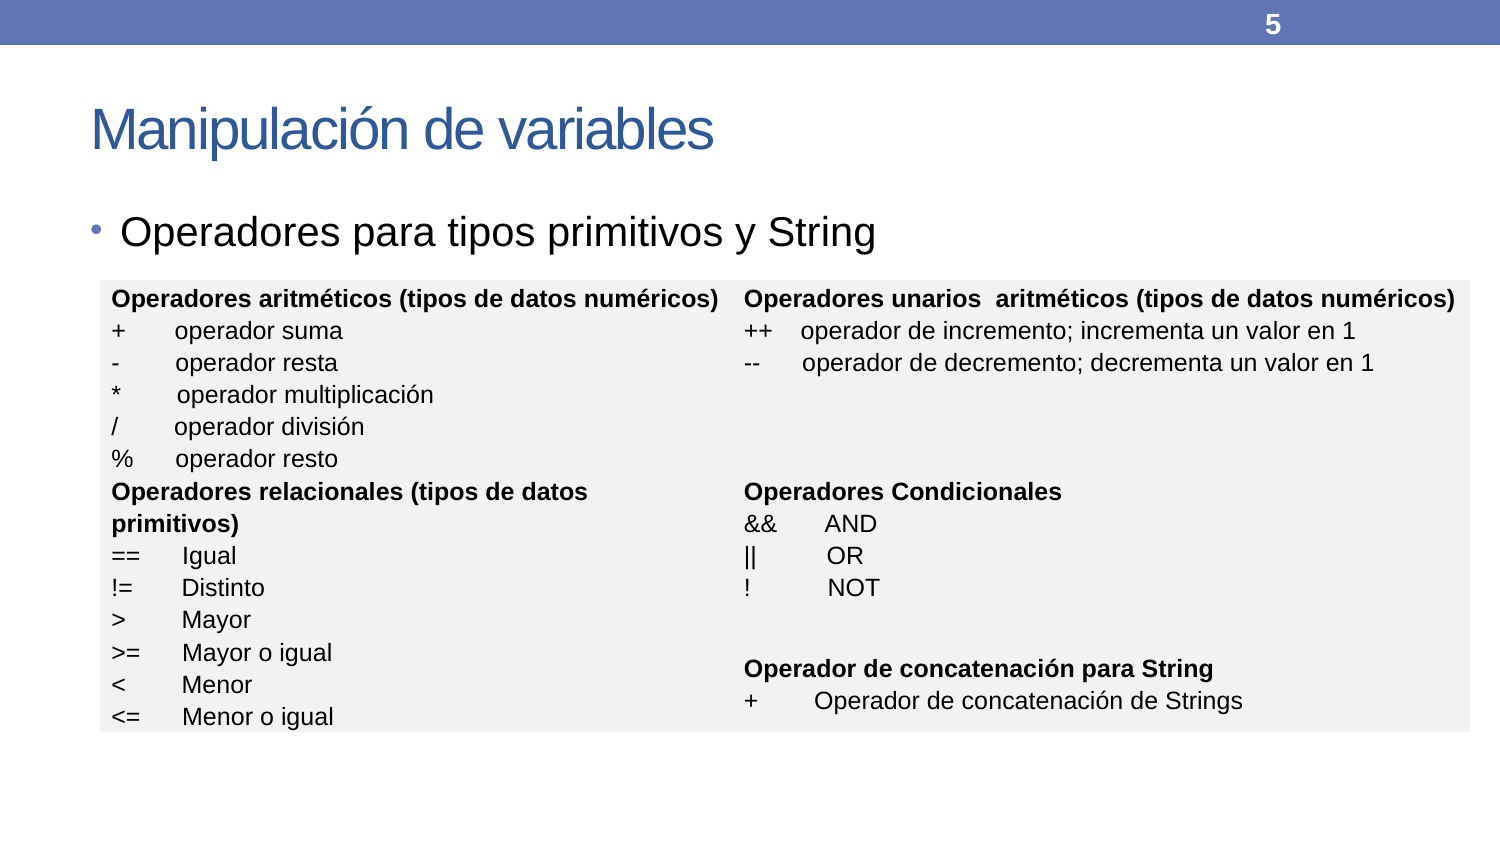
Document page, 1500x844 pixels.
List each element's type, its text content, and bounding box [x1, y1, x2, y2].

table_header Operadores aritméticos (tipos de datos numéricos) + operador suma - operador resta * operador multiplicación / operador división % operador resto [100, 280, 733, 473]
table_header Operadores unarios aritméticos (tipos de datos numéricos) ++ operador de incremento; incrementa un valor en 1 -- operador de decremento; decrementa un valor en 1 [733, 280, 1470, 473]
table_cell Operadores relacionales (tipos de datos primitivos) == Igual != Distinto > Mayor >= Mayor o igual < Menor <= Menor o igual [100, 473, 733, 732]
list Operadores para tipos primitivos y String [75, 196, 1425, 797]
title Manipulación de variables [75, 65, 1425, 188]
slide_number 5 [1250, 2, 1425, 43]
table_cell Operadores Condicionales && AND || OR ! NOT [733, 473, 1470, 650]
table_cell Operador de concatenación para String + Operador de concatenación de Strings [733, 650, 1470, 732]
